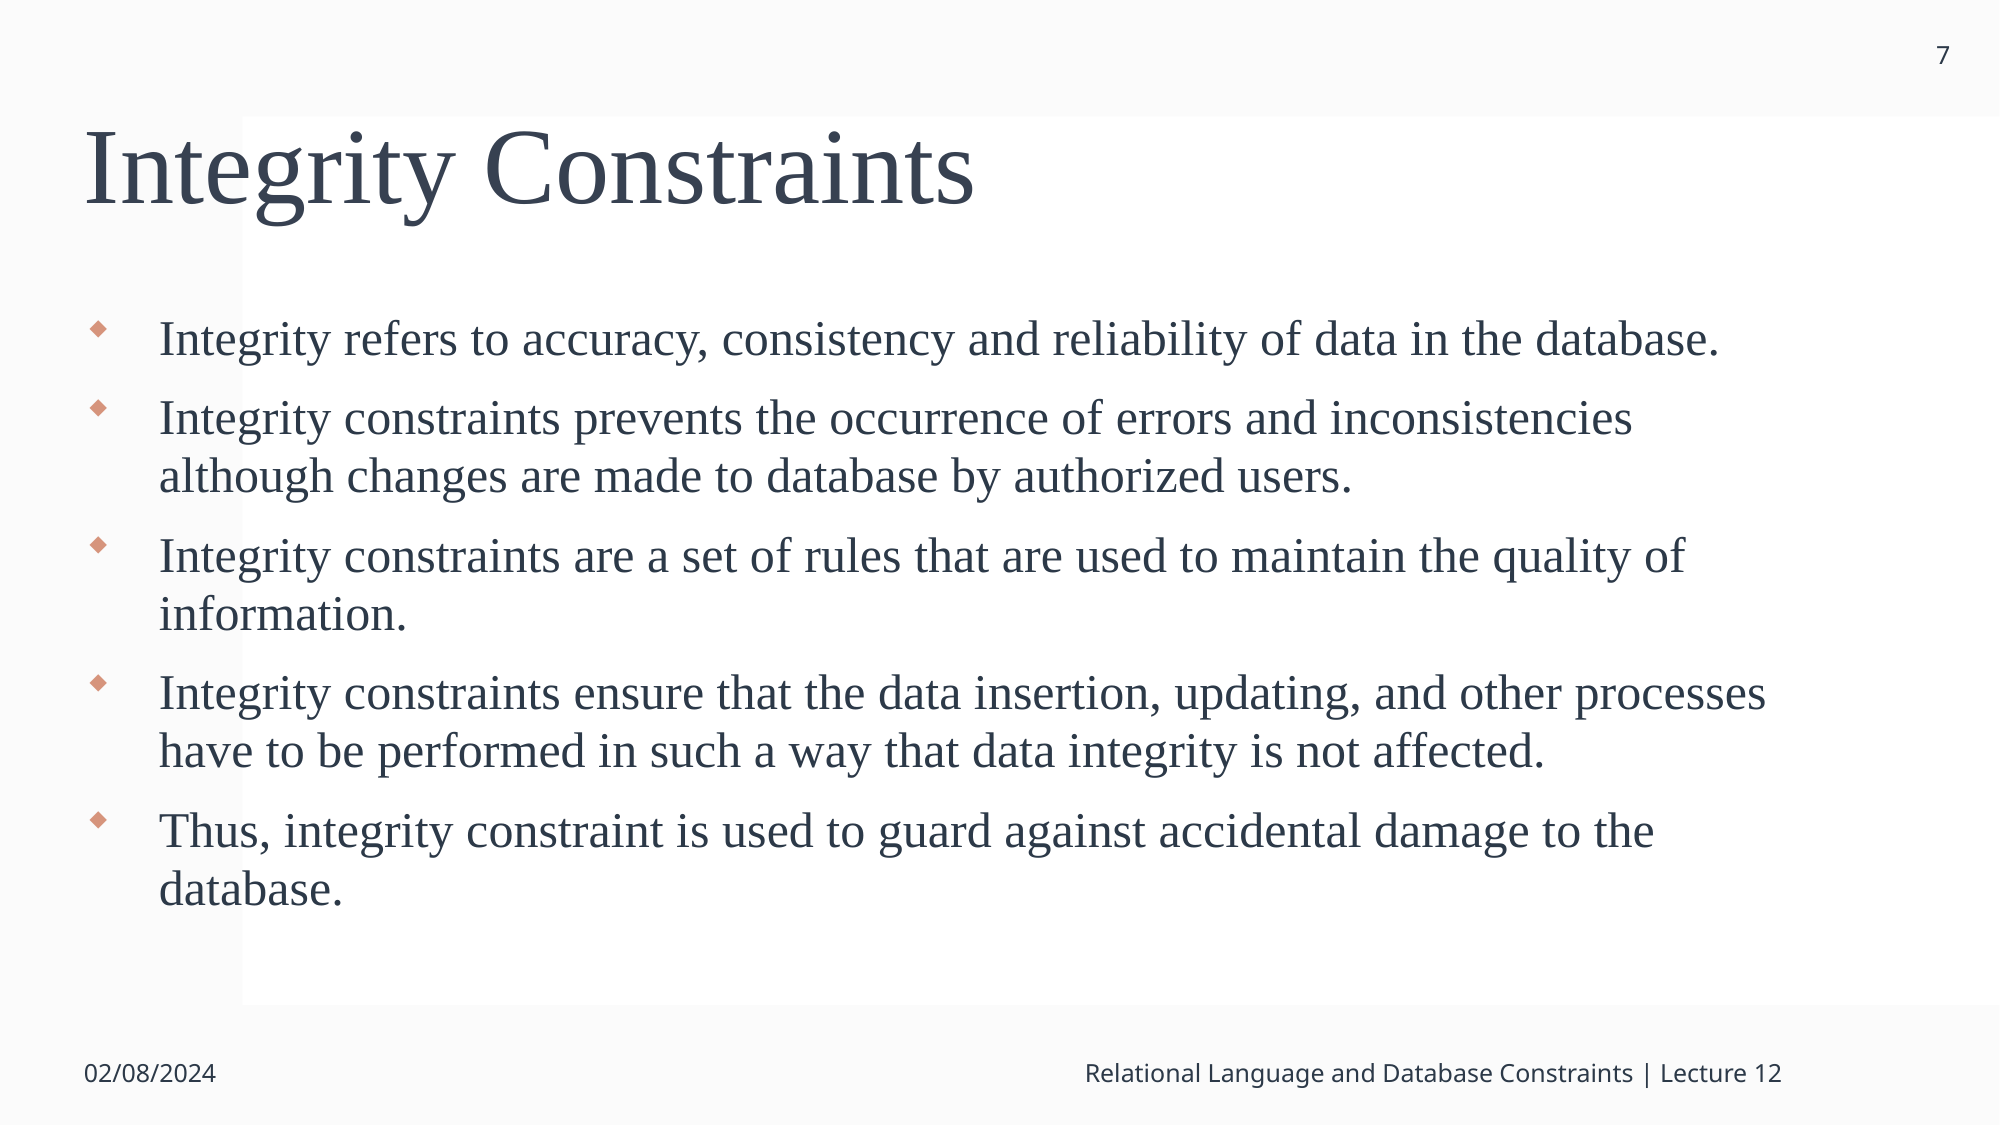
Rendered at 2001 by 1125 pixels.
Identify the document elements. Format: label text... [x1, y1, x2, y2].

footer Relational Language and Database Constraints | Lecture 12 [618, 1020, 1799, 1125]
title Integrity Constraints [68, 59, 1799, 278]
list Integrity refers to accuracy, consistency and reliability of data in the database. Integrity constraints prevents the occurrence of errors and inconsistencies although changes are made to database by authorized users. Integrity constraints are a set of rules that are used to maintain the quality of information. Integrity constraints ensure that the data insertion, updating, and other processes have to be performed in such a way that data integrity is not affected. Thus, integrity constraint is used to guard against accidental damage to the database. [68, 299, 1799, 1041]
slide_number 7 [1886, 0, 2000, 113]
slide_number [68, 1020, 519, 1125]
